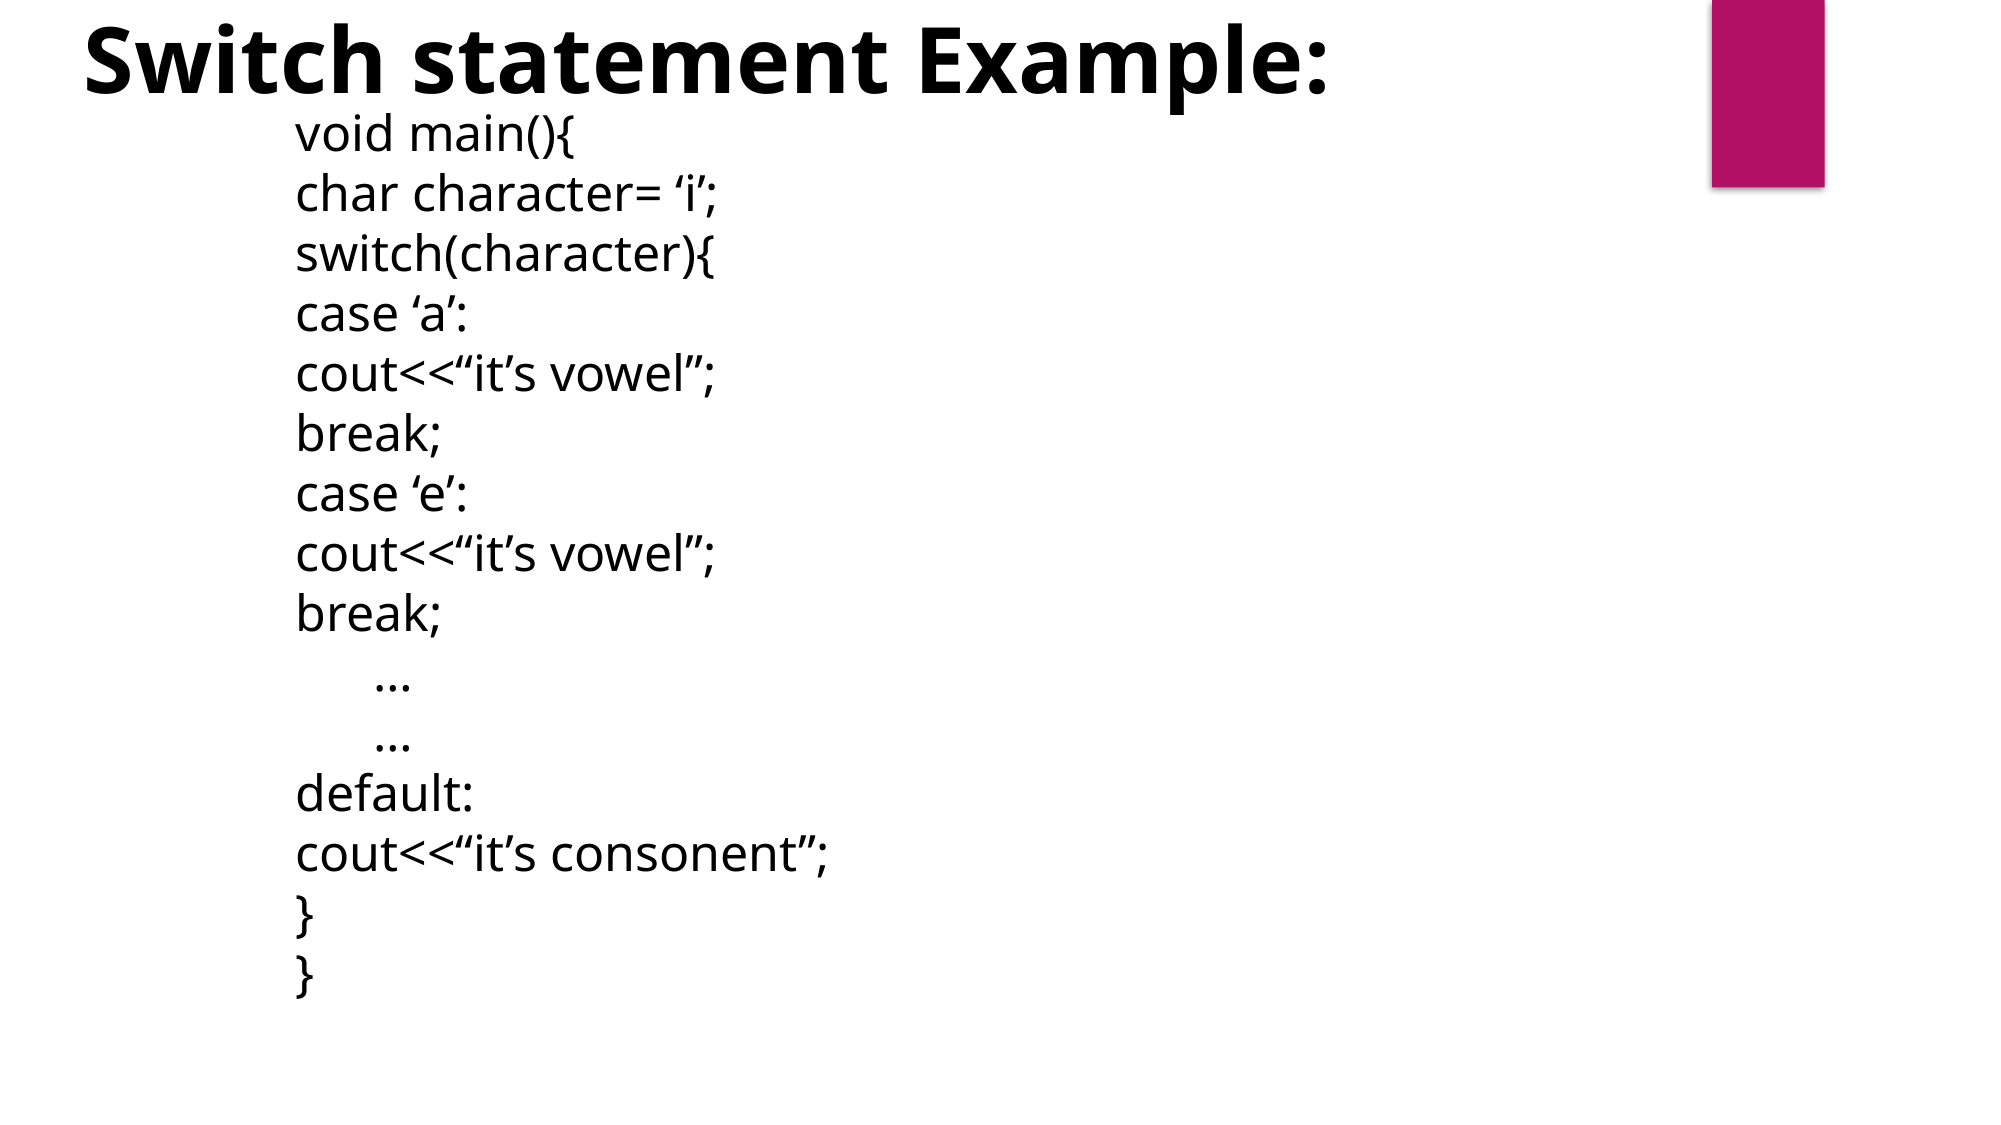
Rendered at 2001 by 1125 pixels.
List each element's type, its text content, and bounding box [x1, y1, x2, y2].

text_box Switch statement Example: [69, 19, 1794, 95]
text_box void main(){ char character= ‘i’; switch(character){ case ‘a’: cout<<“it’s vowel”; break; case ‘e’: cout<<“it’s vowel”; break; … … default: cout<<“it’s consonent”; } } [280, 94, 1891, 1090]
